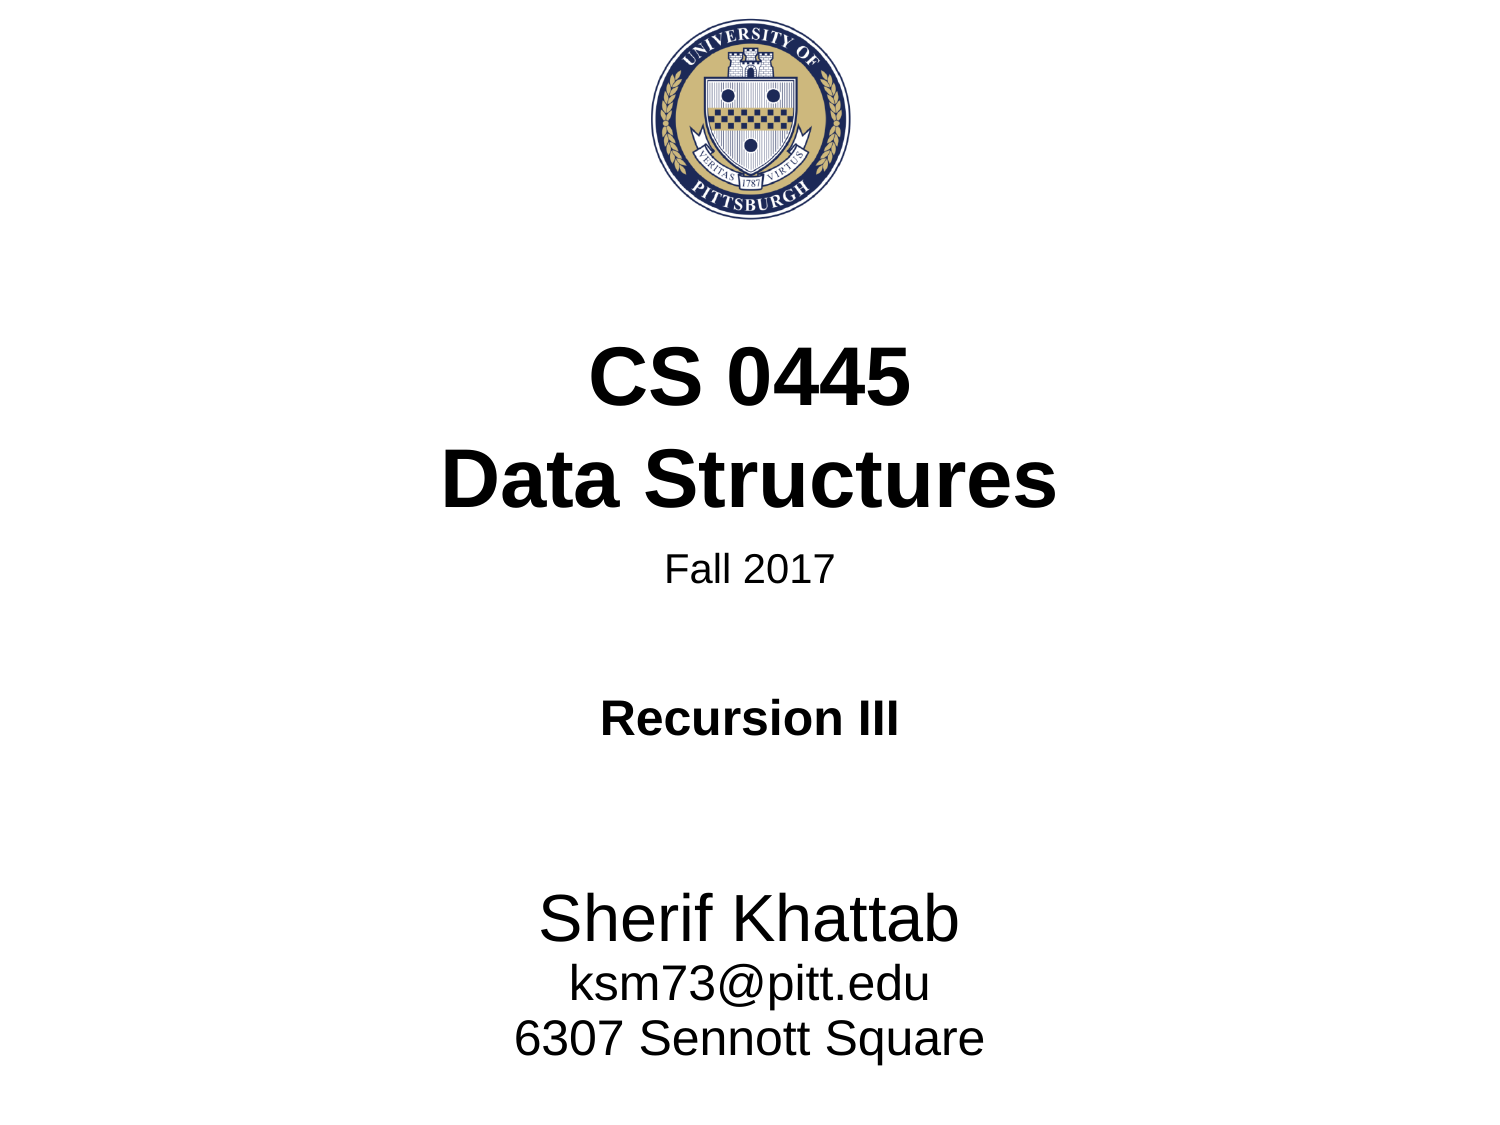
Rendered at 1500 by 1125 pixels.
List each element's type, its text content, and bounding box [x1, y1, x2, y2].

text_box CS 0445 Data Structures Fall 2017 Recursion III Sherif Khattab ksm73@pitt.edu 6307 Sennott Square [0, 324, 1500, 695]
picture [649, 17, 851, 222]
